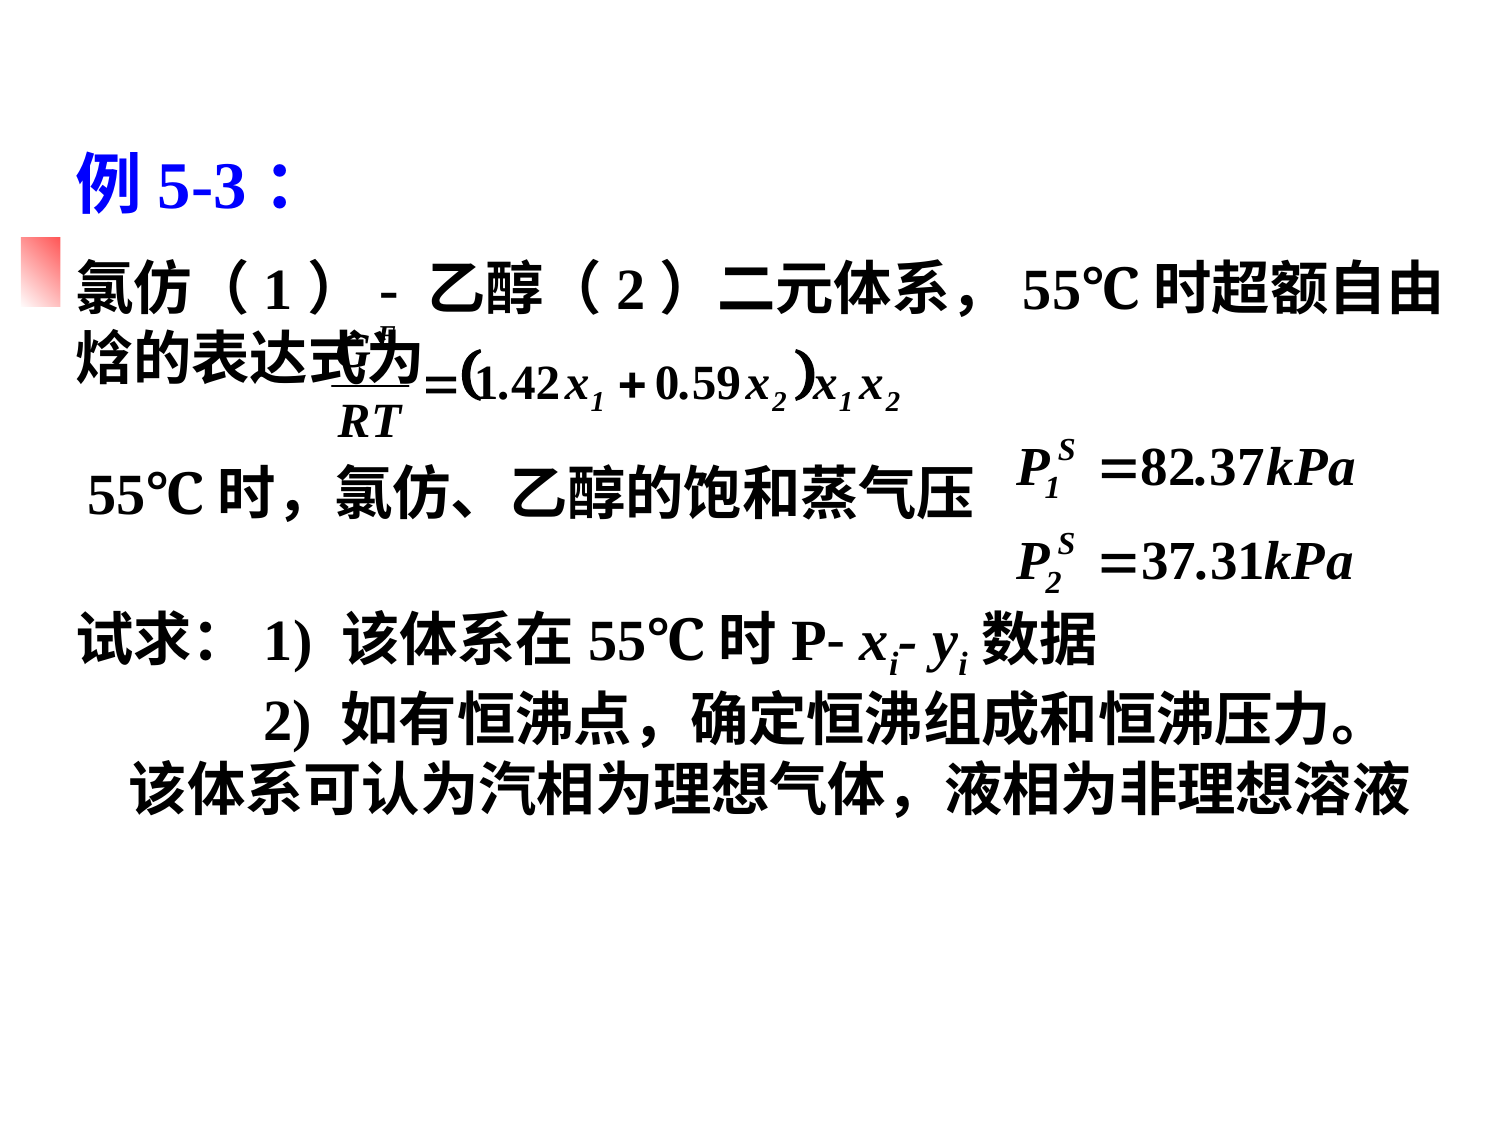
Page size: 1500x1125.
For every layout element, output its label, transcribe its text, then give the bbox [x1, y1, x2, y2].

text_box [1005, 519, 1364, 603]
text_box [1005, 424, 1369, 508]
text_box 55℃时，氯仿、乙醇的饱和蒸气压 [72, 448, 1008, 534]
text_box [323, 313, 912, 449]
text_box 例5-3： 氯仿（1）- 乙醇（2）二元体系，55℃时超额自由焓的表达式为 [60, 134, 1483, 399]
text_box 试求：1) 该体系在55℃时P- xi- yi数据 2) 如有恒沸点，确定恒沸组成和恒沸压力。 该体系可认为汽相为理想气体，液相为非理想溶液 [60, 595, 1431, 830]
